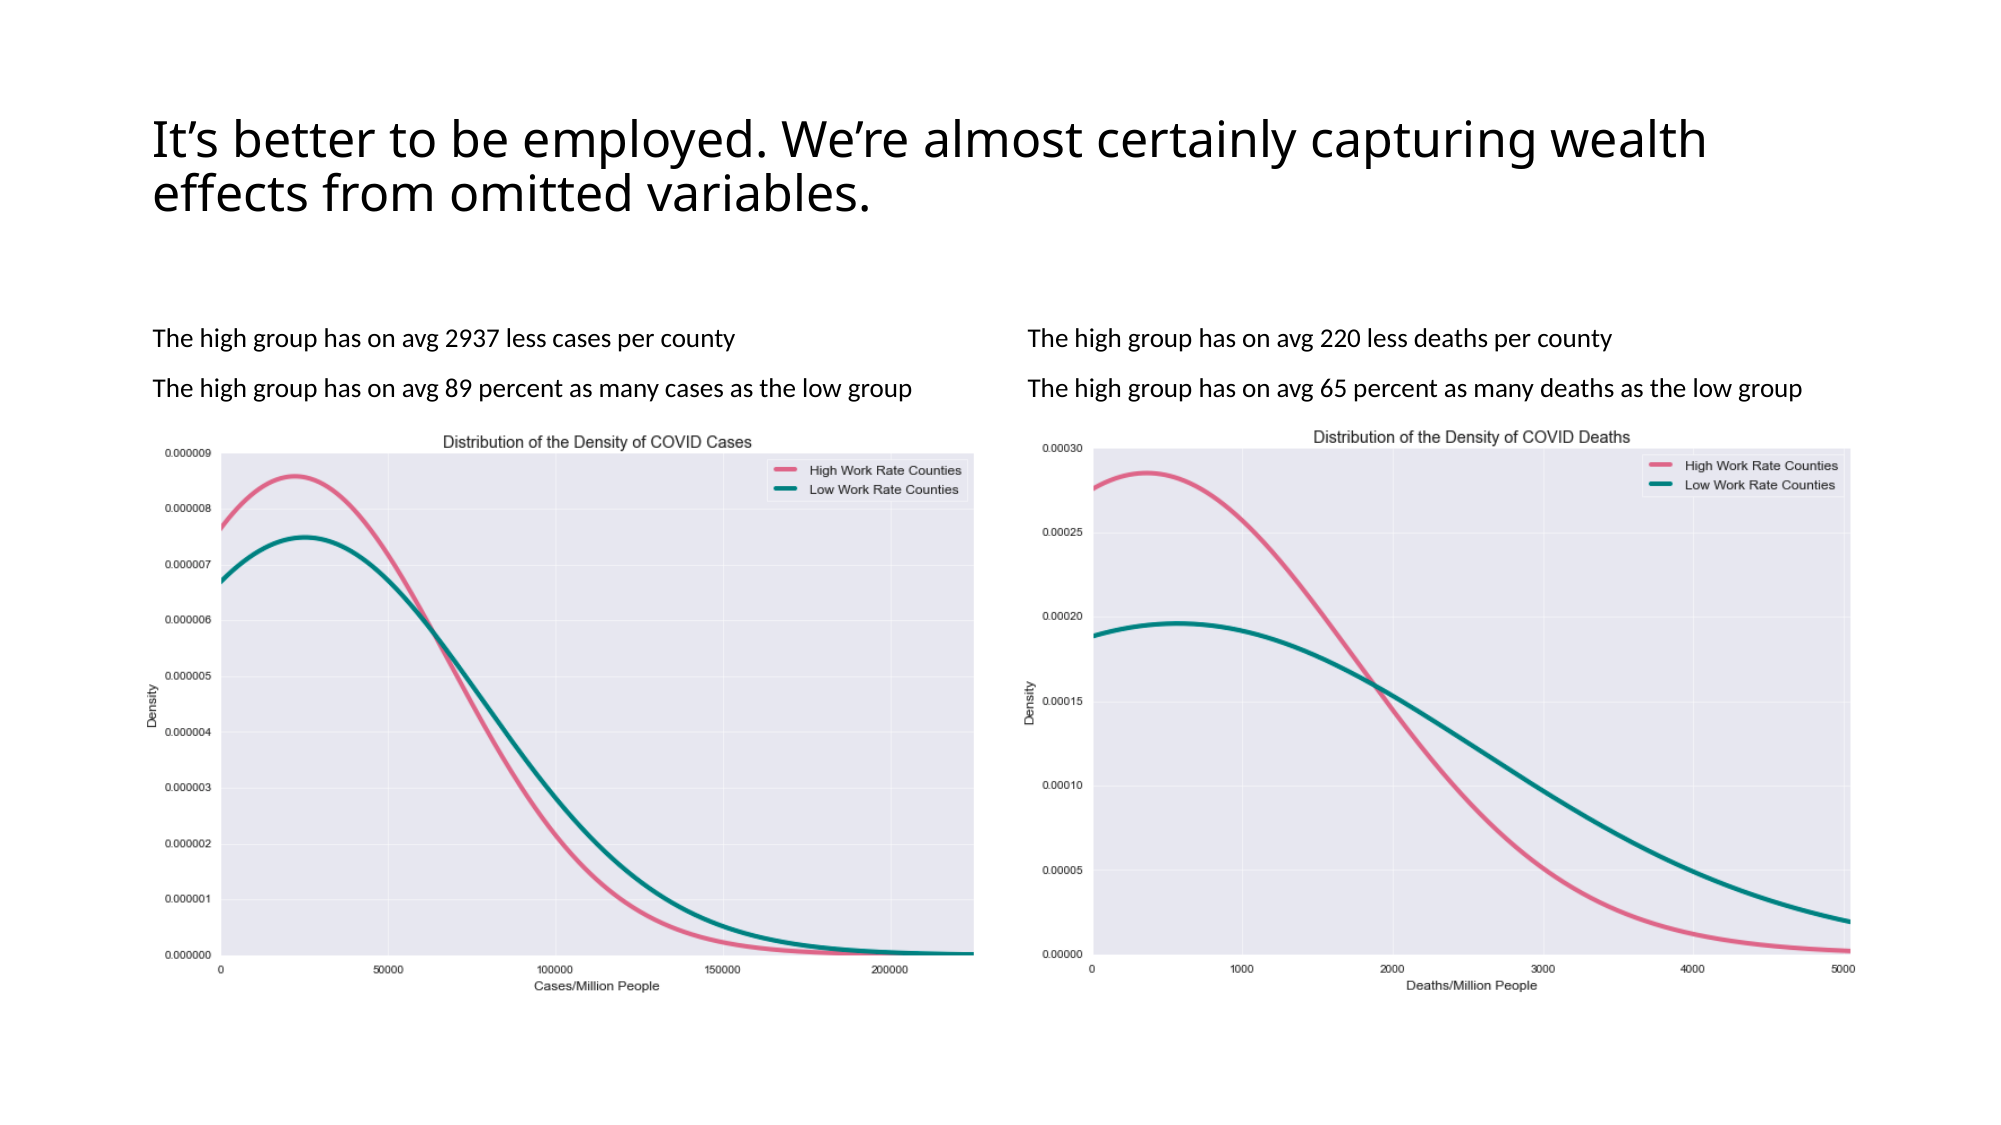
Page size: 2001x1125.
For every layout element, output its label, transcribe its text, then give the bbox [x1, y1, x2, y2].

title It’s better to be employed. We’re almost certainly capturing wealth effects from omitted variables. [137, 59, 1863, 278]
list The high group has on avg 220 less deaths per county The high group has on avg 65 percent as many deaths as the low group [1012, 275, 1863, 411]
list The high group has on avg 2937 less cases per county The high group has on avg 89 percent as many cases as the low group [137, 275, 984, 411]
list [1012, 418, 1863, 1008]
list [137, 422, 984, 1005]
